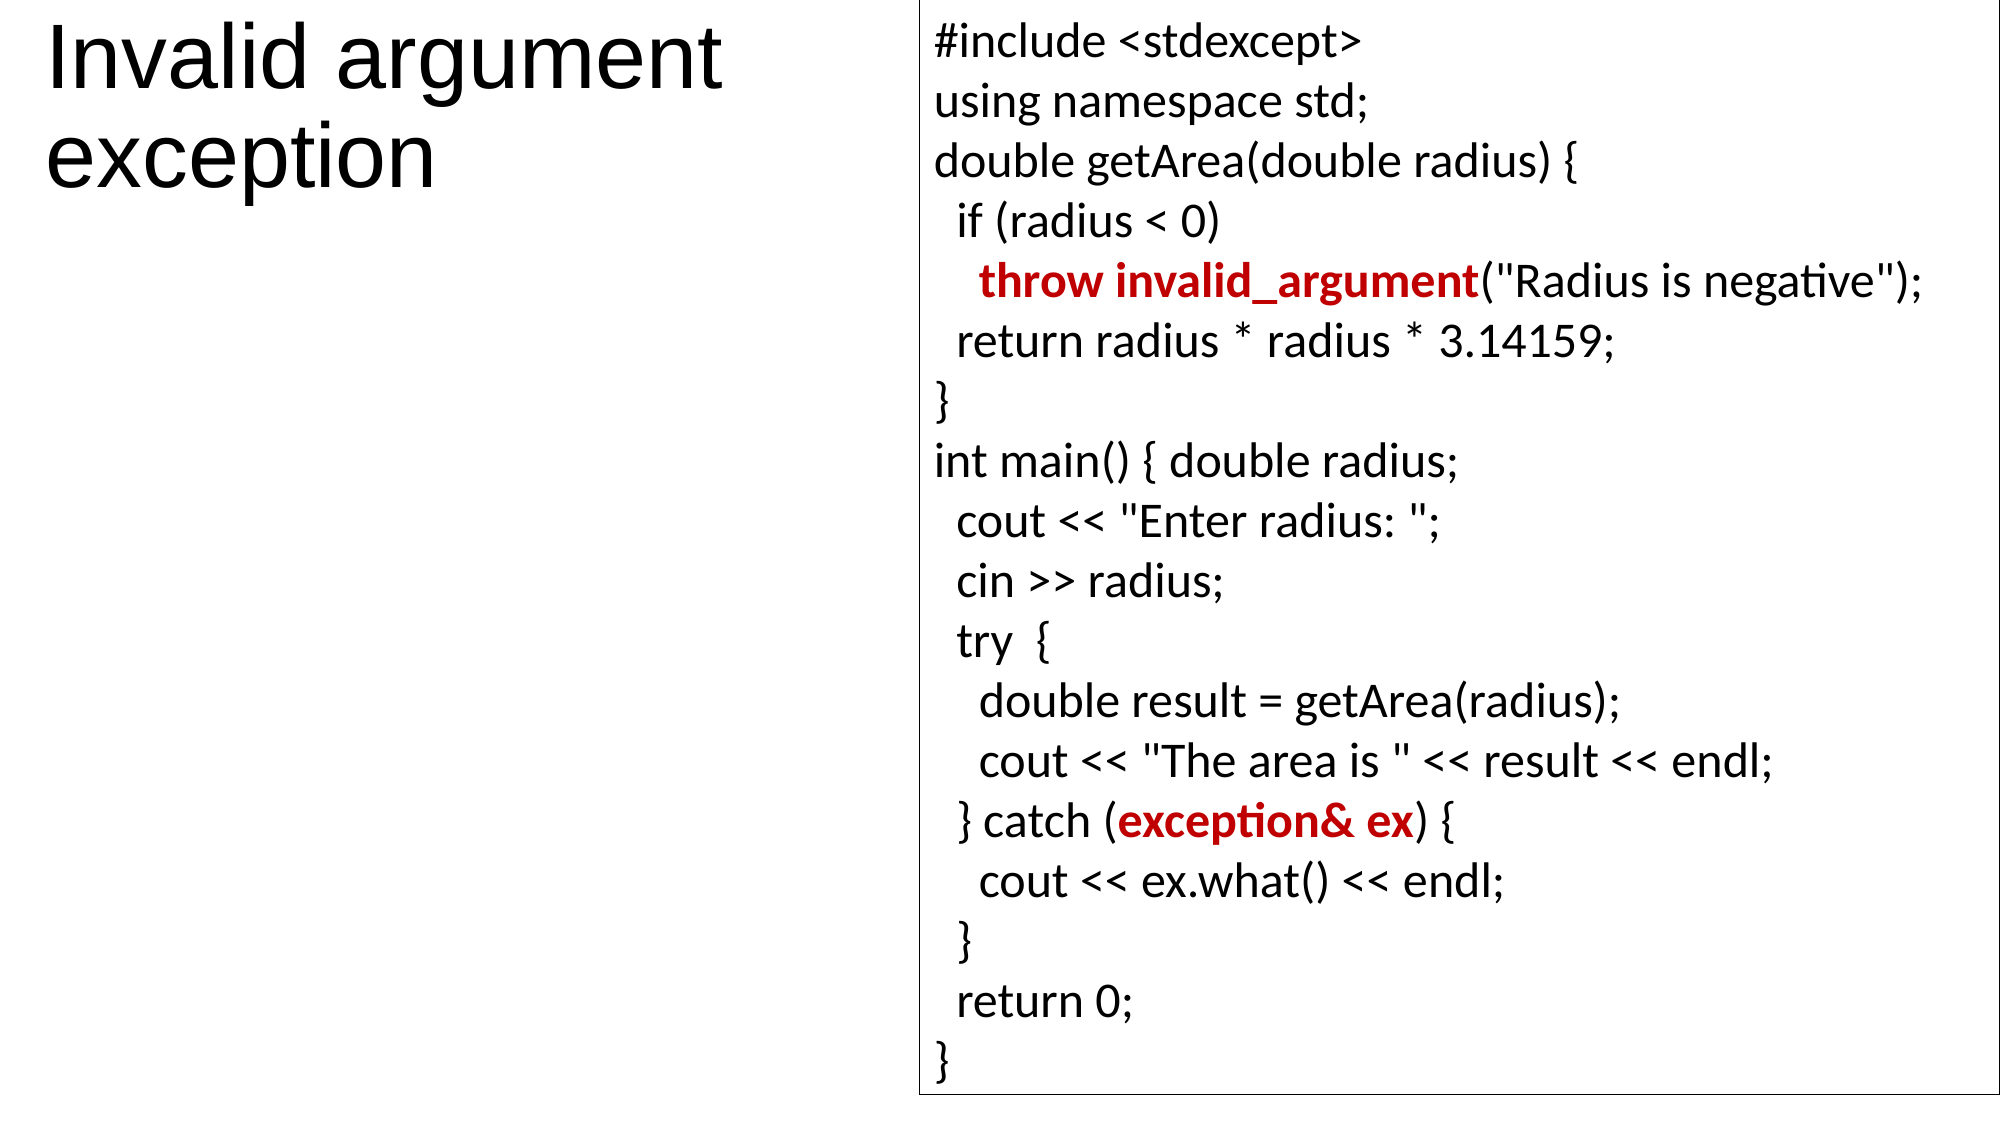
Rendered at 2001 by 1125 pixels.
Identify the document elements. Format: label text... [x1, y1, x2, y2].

title Invalid argument exception [30, 0, 919, 218]
text_box #include <stdexcept> using namespace std; double getArea(double radius) { if (radius < 0) throw invalid_argument("Radius is negative"); return radius * radius * 3.14159; } int main() { double radius; cout << "Enter radius: "; cin >> radius; try { double result = getArea(radius); cout << "The area is " << result << endl; } catch (exception& ex) { cout << ex.what() << endl; } return 0; } [919, 0, 2000, 1095]
